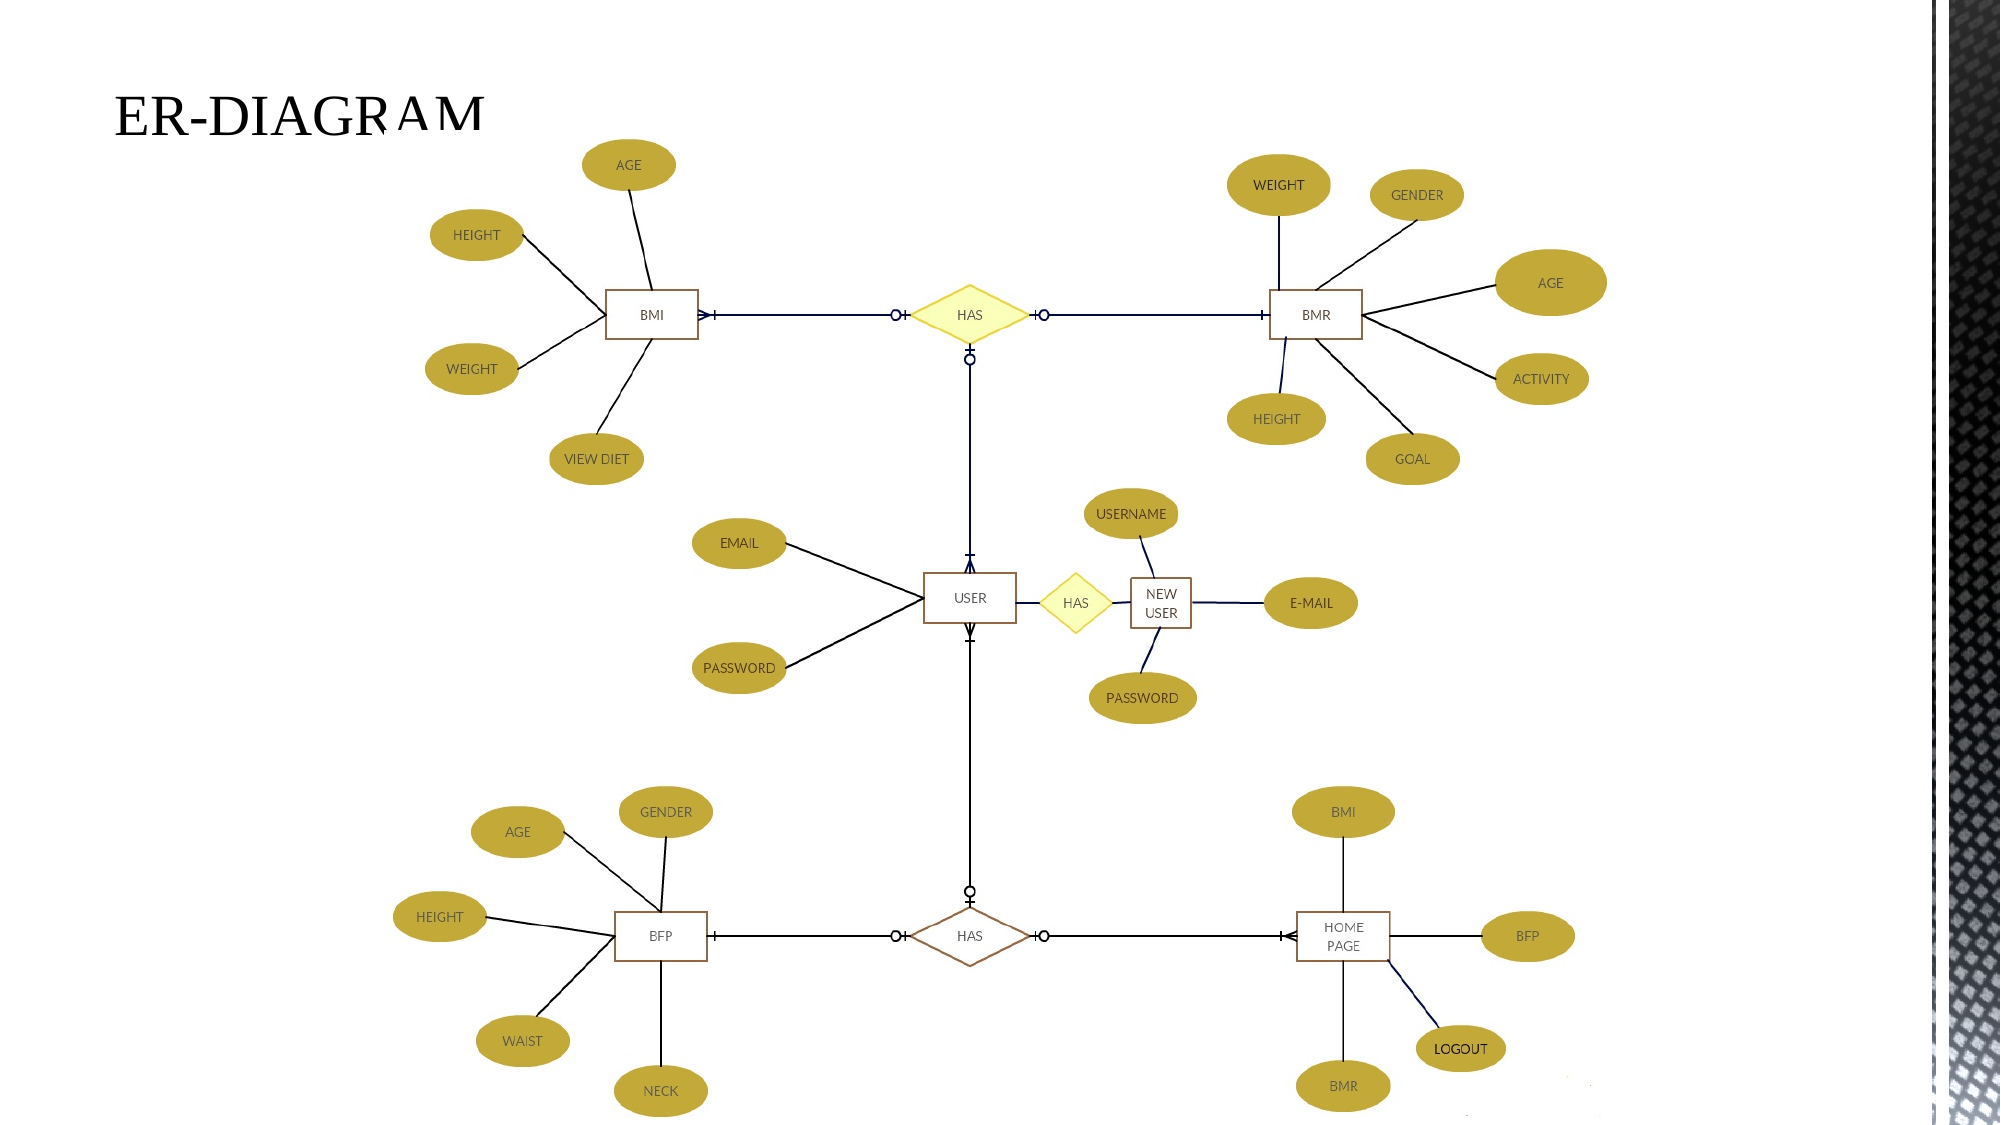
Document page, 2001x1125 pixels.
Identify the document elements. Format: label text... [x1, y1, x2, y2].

picture [384, 130, 1616, 1125]
list ER-DIAGRAM [99, 31, 1918, 1090]
picture [1929, 0, 2000, 1125]
